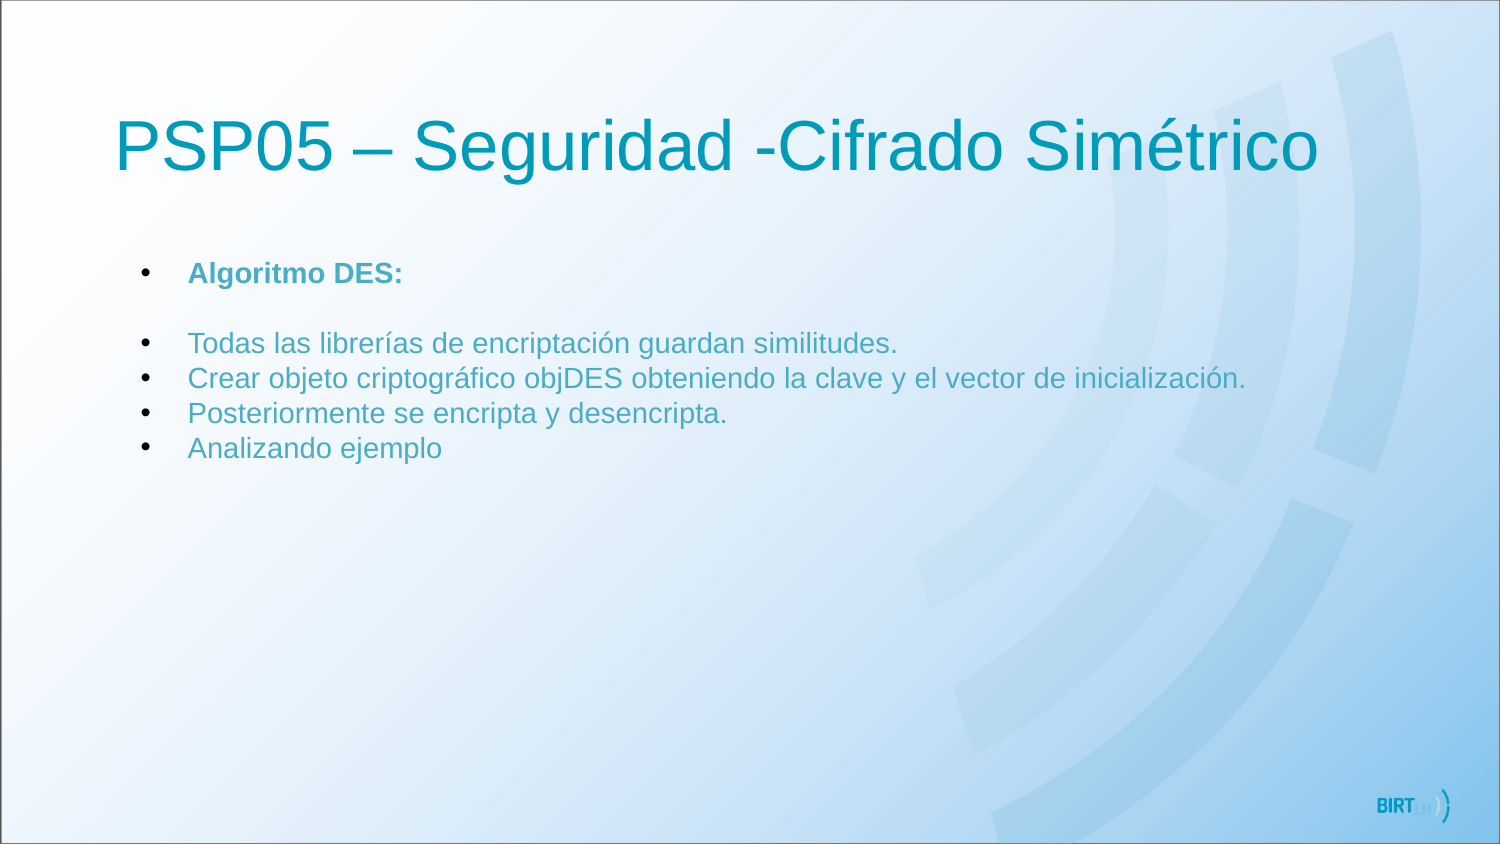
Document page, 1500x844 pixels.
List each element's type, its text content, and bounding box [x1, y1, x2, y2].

picture [0, 0, 1500, 844]
text_box Algoritmo DES: Todas las librerías de encriptación guardan similitudes. Crear objeto criptográfico objDES obteniendo la clave y el vector de inicialización. Posteriormente se encripta y desencripta. Analizando ejemplo [125, 247, 1375, 542]
text_box PSP05 – Seguridad -Cifrado Simétrico [99, 45, 1348, 239]
